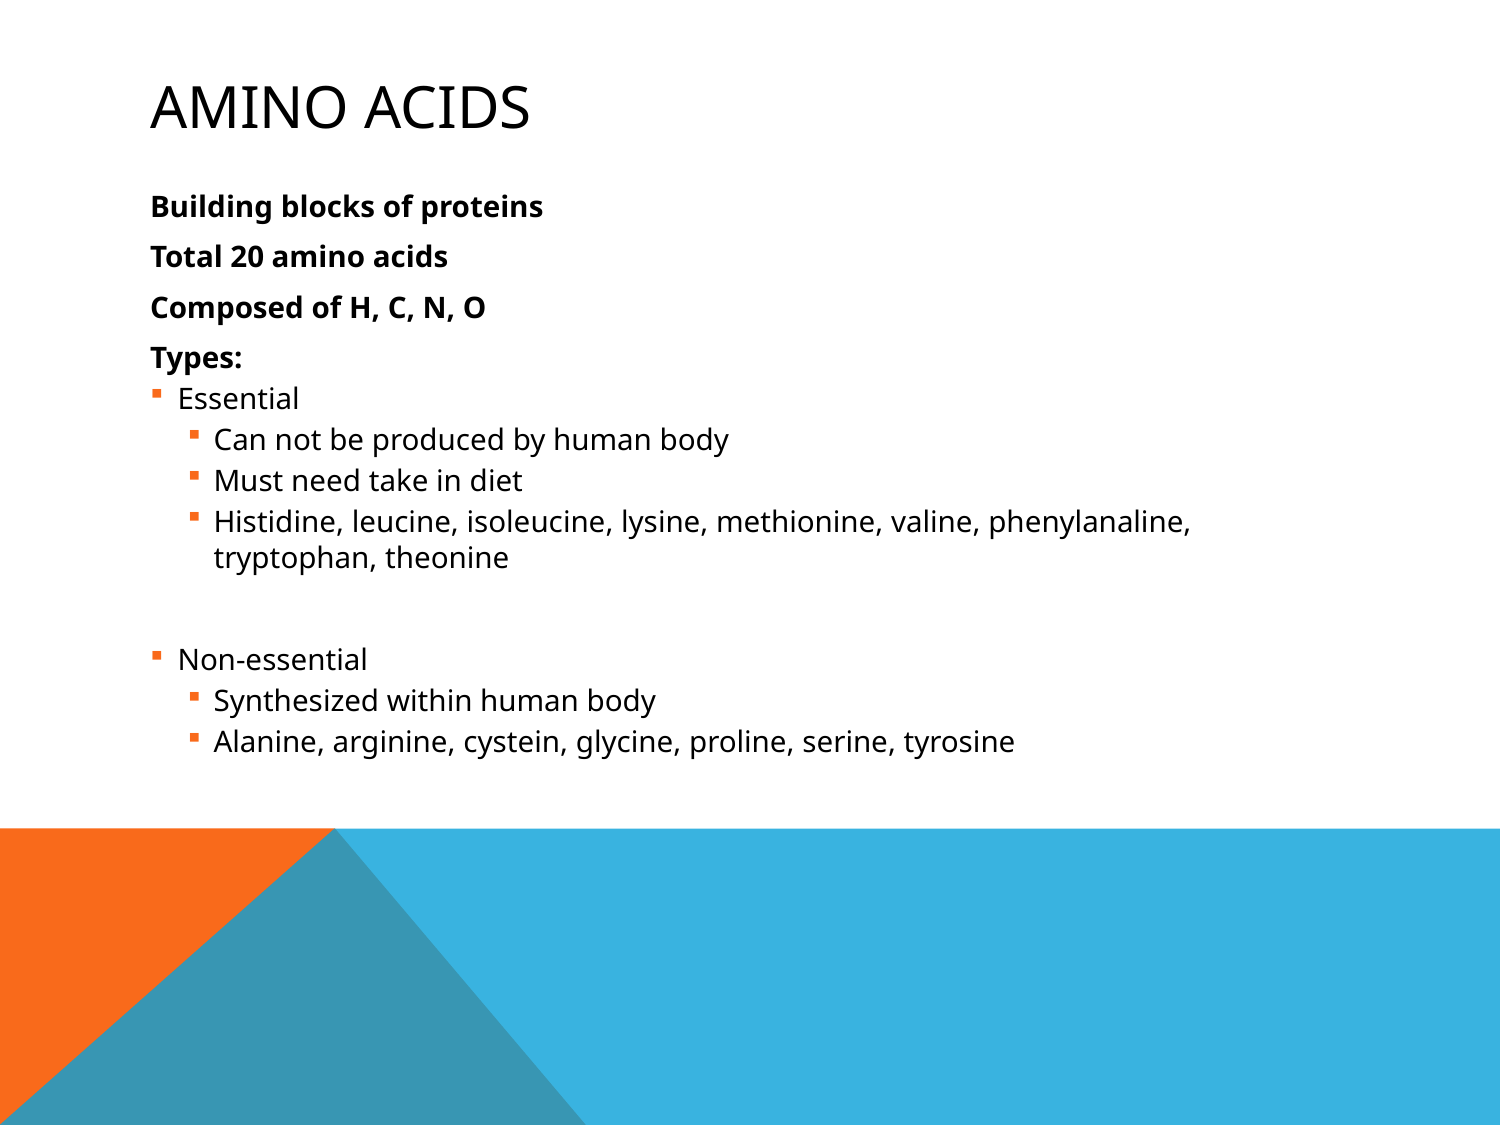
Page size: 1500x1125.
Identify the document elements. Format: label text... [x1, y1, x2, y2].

list Building blocks of proteins Total 20 amino acids Composed of H, C, N, O Types: Essential Can not be produced by human body Must need take in diet Histidine, leucine, isoleucine, lysine, methionine, valine, phenylanaline, tryptophan, theonine Non-essential Synthesized within human body Alanine, arginine, cystein, glycine, proline, serine, tyrosine [135, 180, 1369, 768]
title Amino acids [135, 60, 1369, 150]
